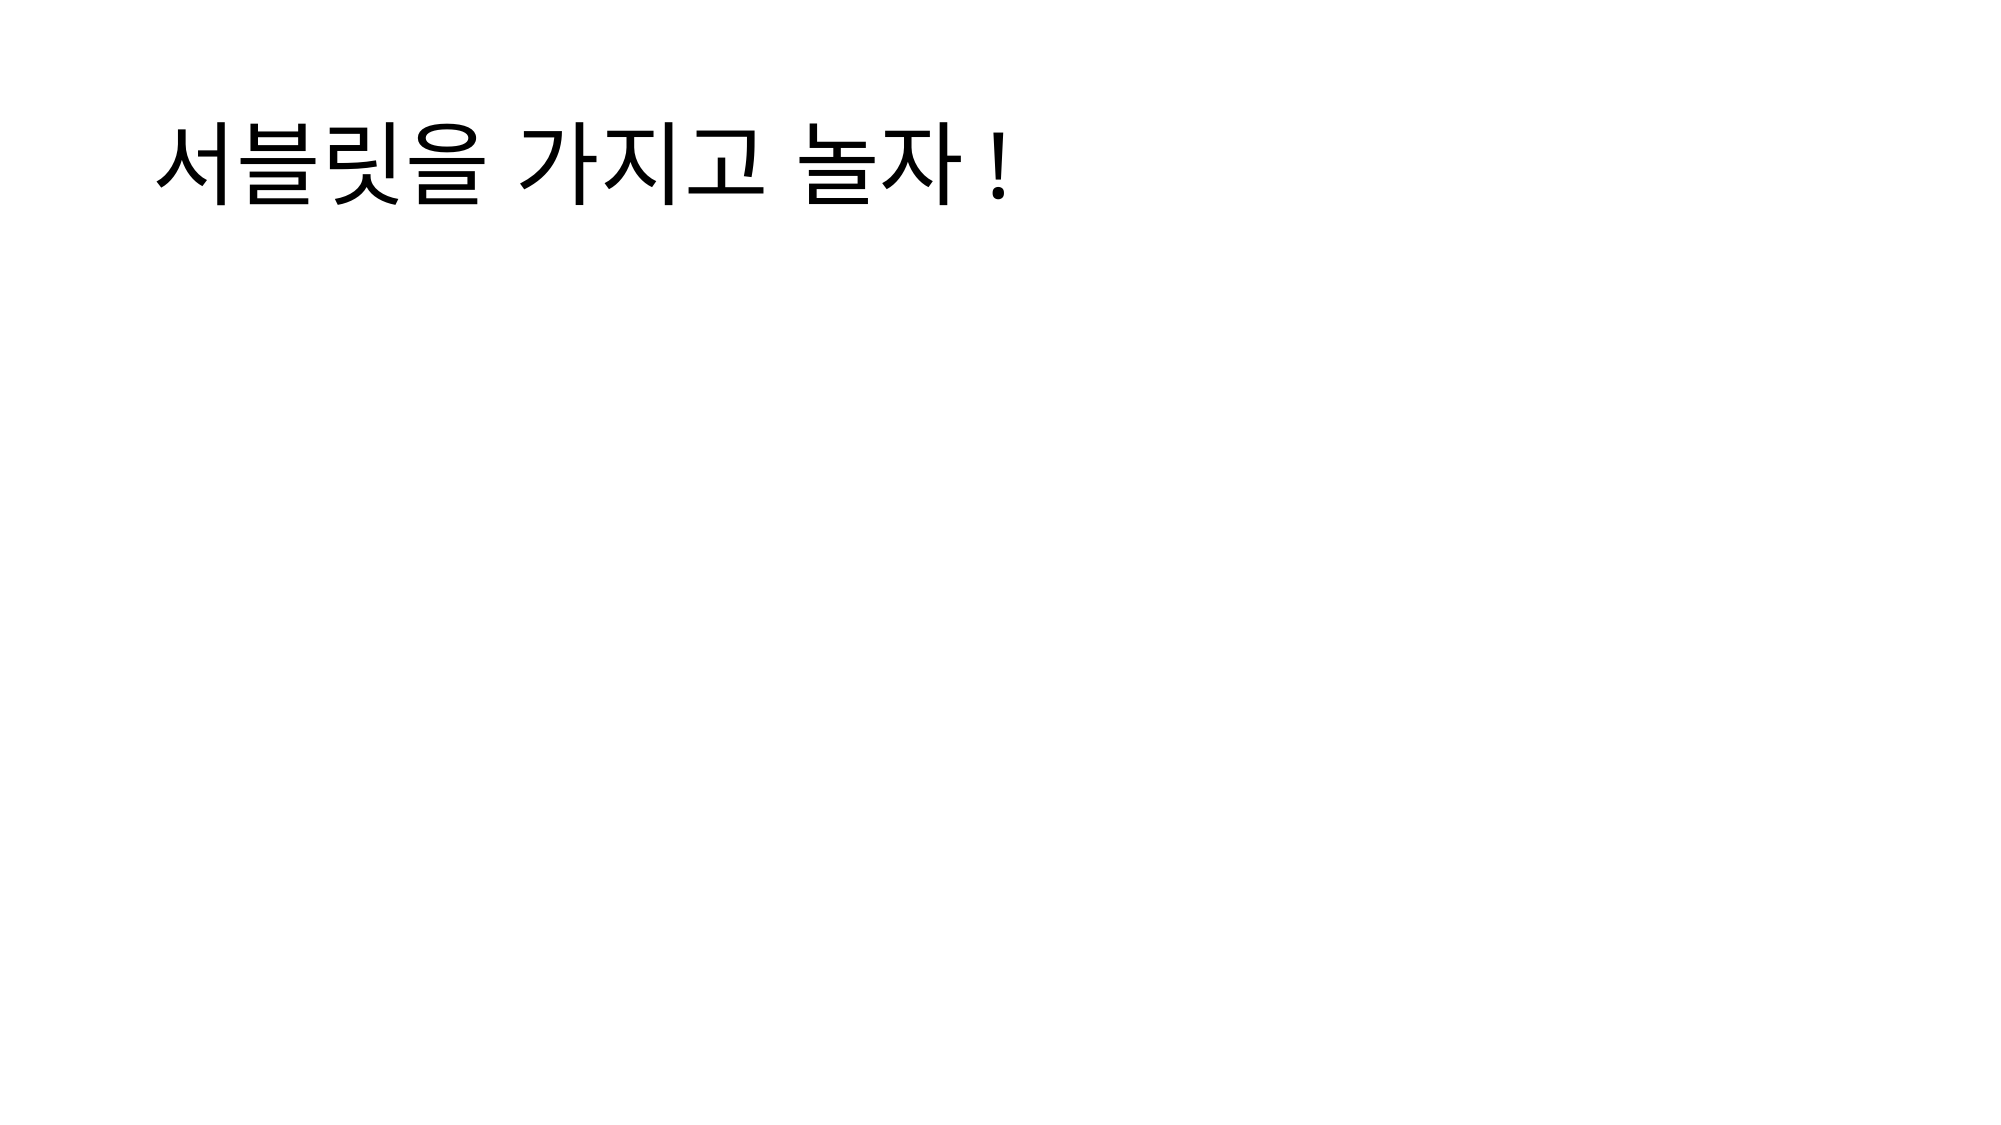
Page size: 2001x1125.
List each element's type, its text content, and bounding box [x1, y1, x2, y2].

title 서블릿을 가지고 놀자! [137, 59, 1863, 278]
